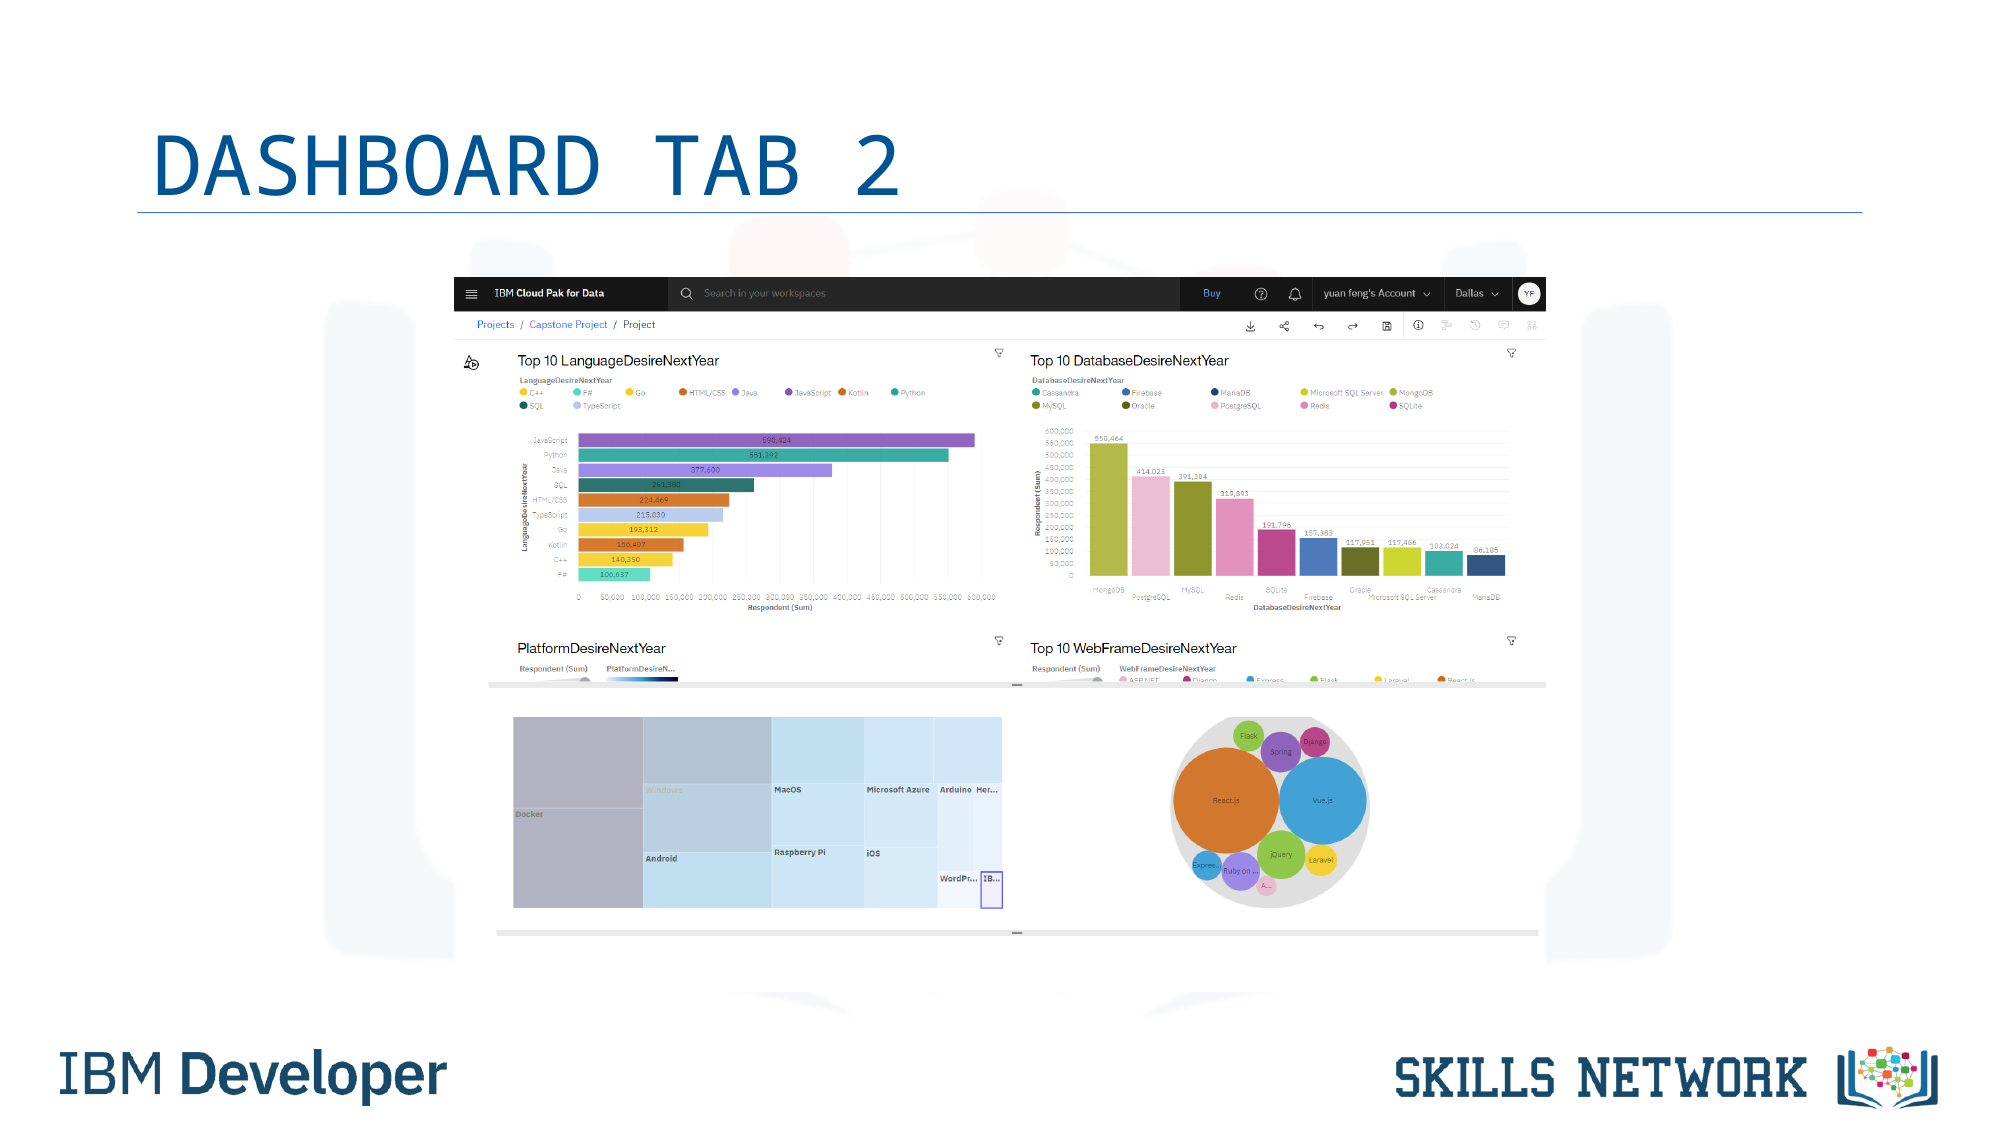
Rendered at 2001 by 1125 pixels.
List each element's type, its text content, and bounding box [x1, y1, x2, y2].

title DASHBOARD TAB 2 [137, 59, 1863, 278]
picture [1390, 1045, 1945, 1111]
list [454, 277, 1546, 992]
picture [55, 1045, 459, 1108]
